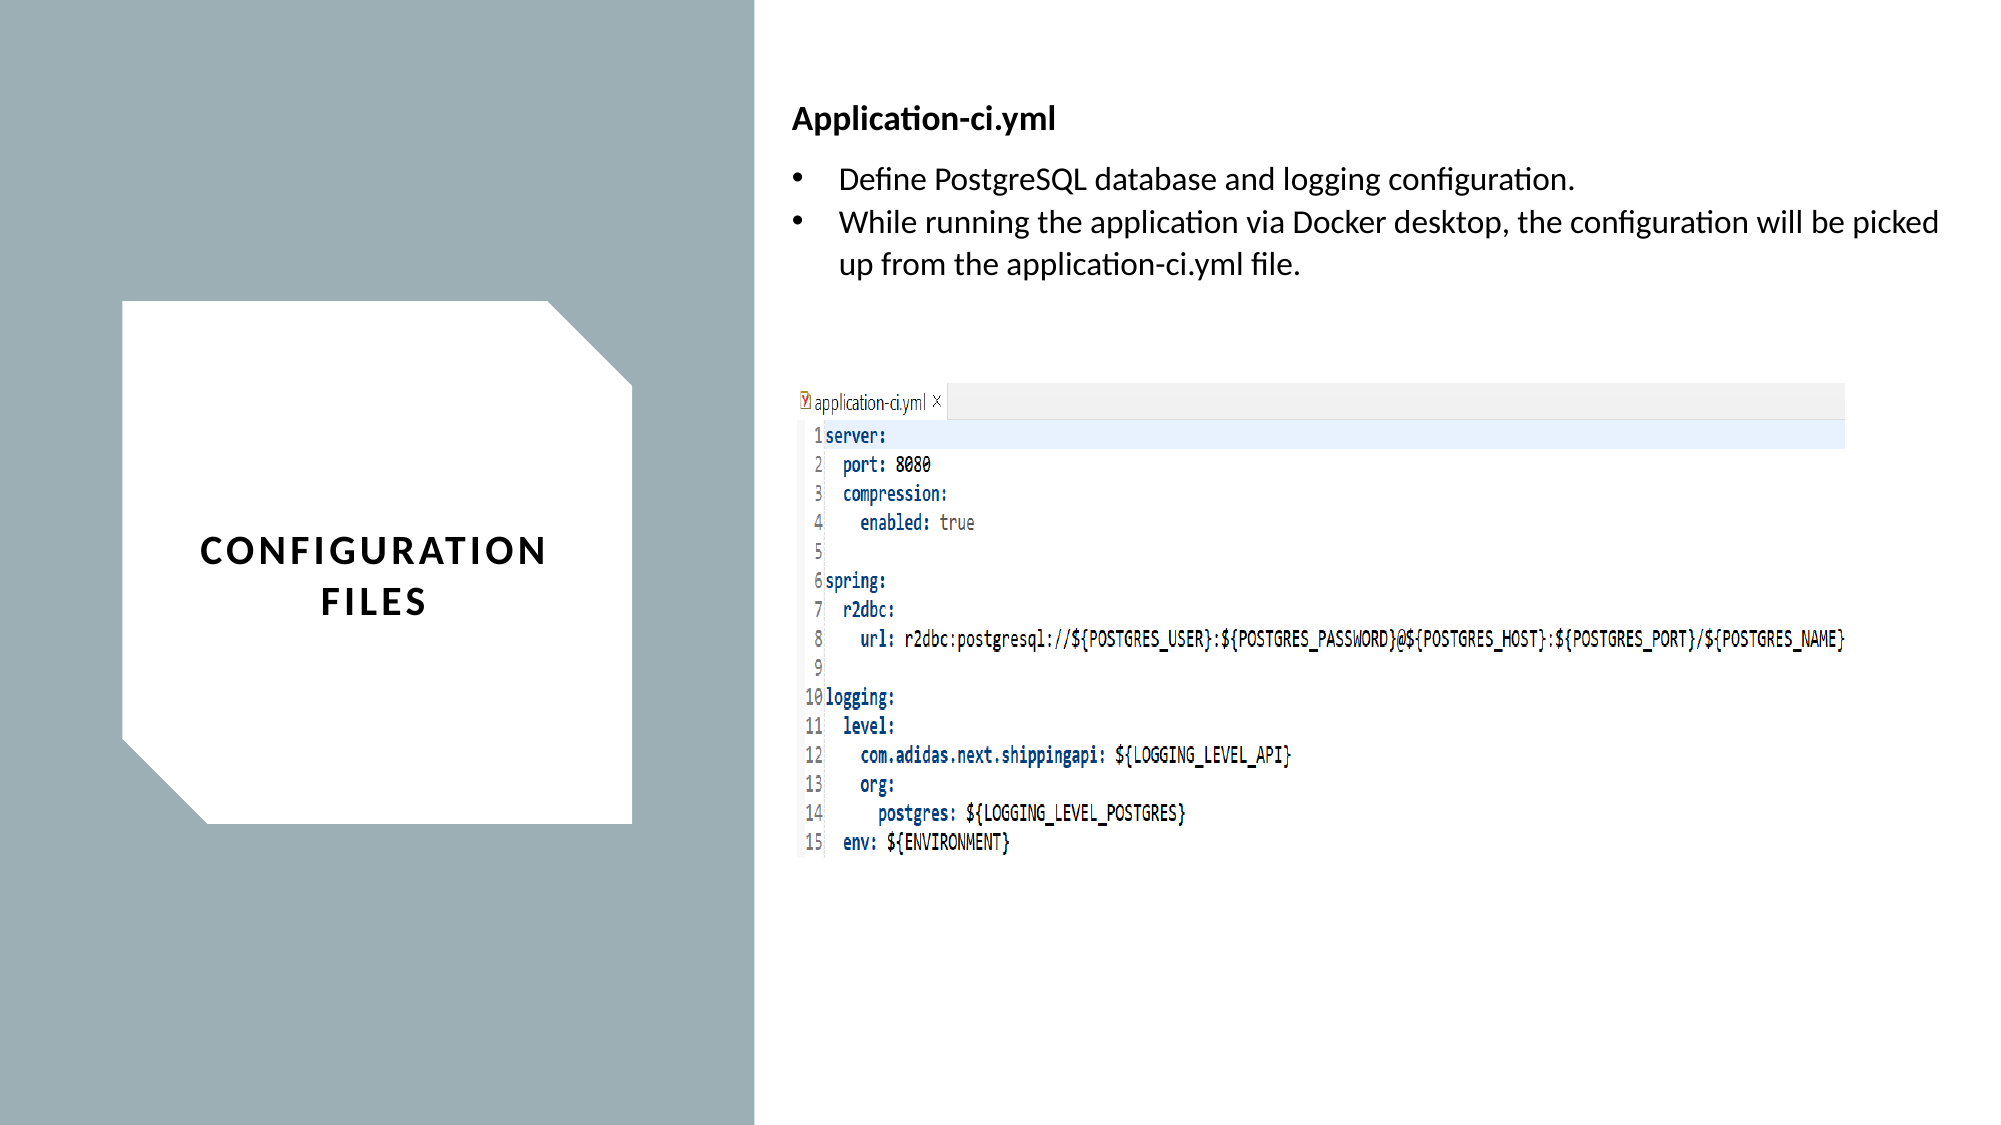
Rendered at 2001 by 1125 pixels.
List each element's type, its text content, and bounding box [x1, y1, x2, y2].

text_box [122, 301, 633, 824]
text_box [0, 0, 756, 1125]
text_box Application-ci.yml Define PostgreSQL database and logging configuration. While running the application via Docker desktop, the configuration will be picked up from the application-ci.yml file. [777, 84, 1963, 290]
picture [797, 383, 1845, 858]
